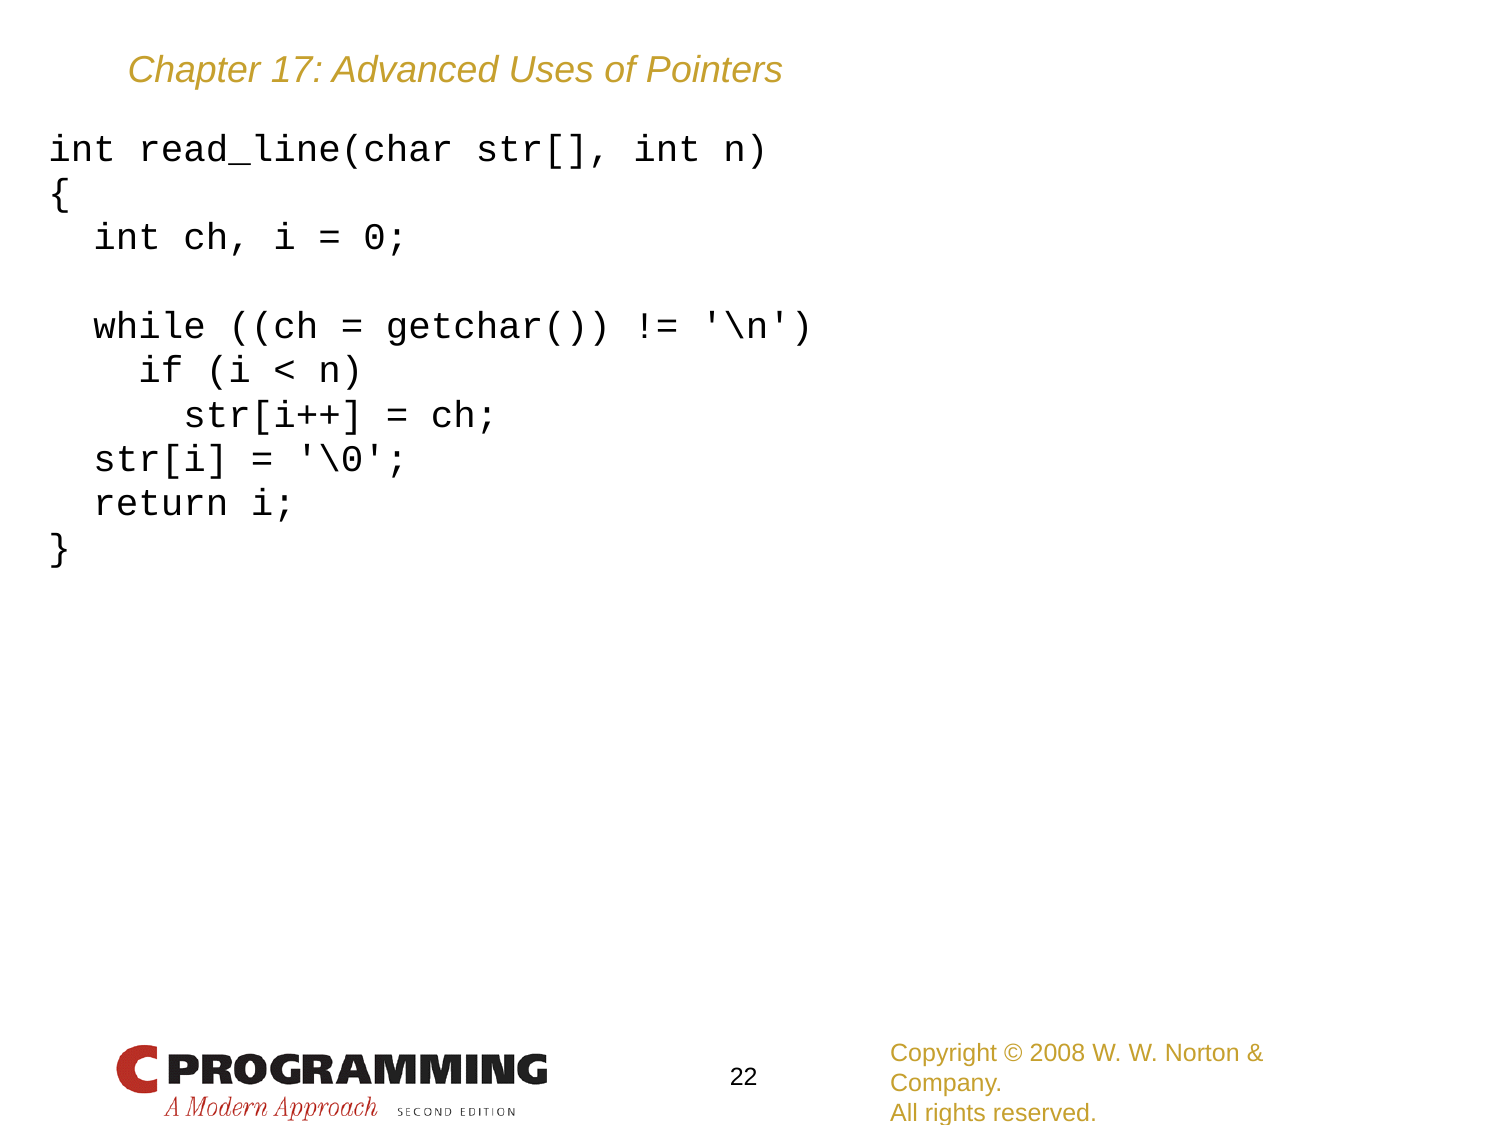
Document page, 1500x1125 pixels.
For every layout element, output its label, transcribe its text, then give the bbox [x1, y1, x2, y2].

slide_number 22 [687, 1049, 801, 1101]
picture [112, 1041, 550, 1123]
footer Copyright © 2008 W. W. Norton & Company. All rights reserved. [874, 1043, 1388, 1119]
list int read_line(char str[], int n) { int ch, i = 0; while ((ch = getchar()) != '\n') if (i < n) str[i++] = ch; str[i] = '\0'; return i; } [33, 125, 1484, 1038]
